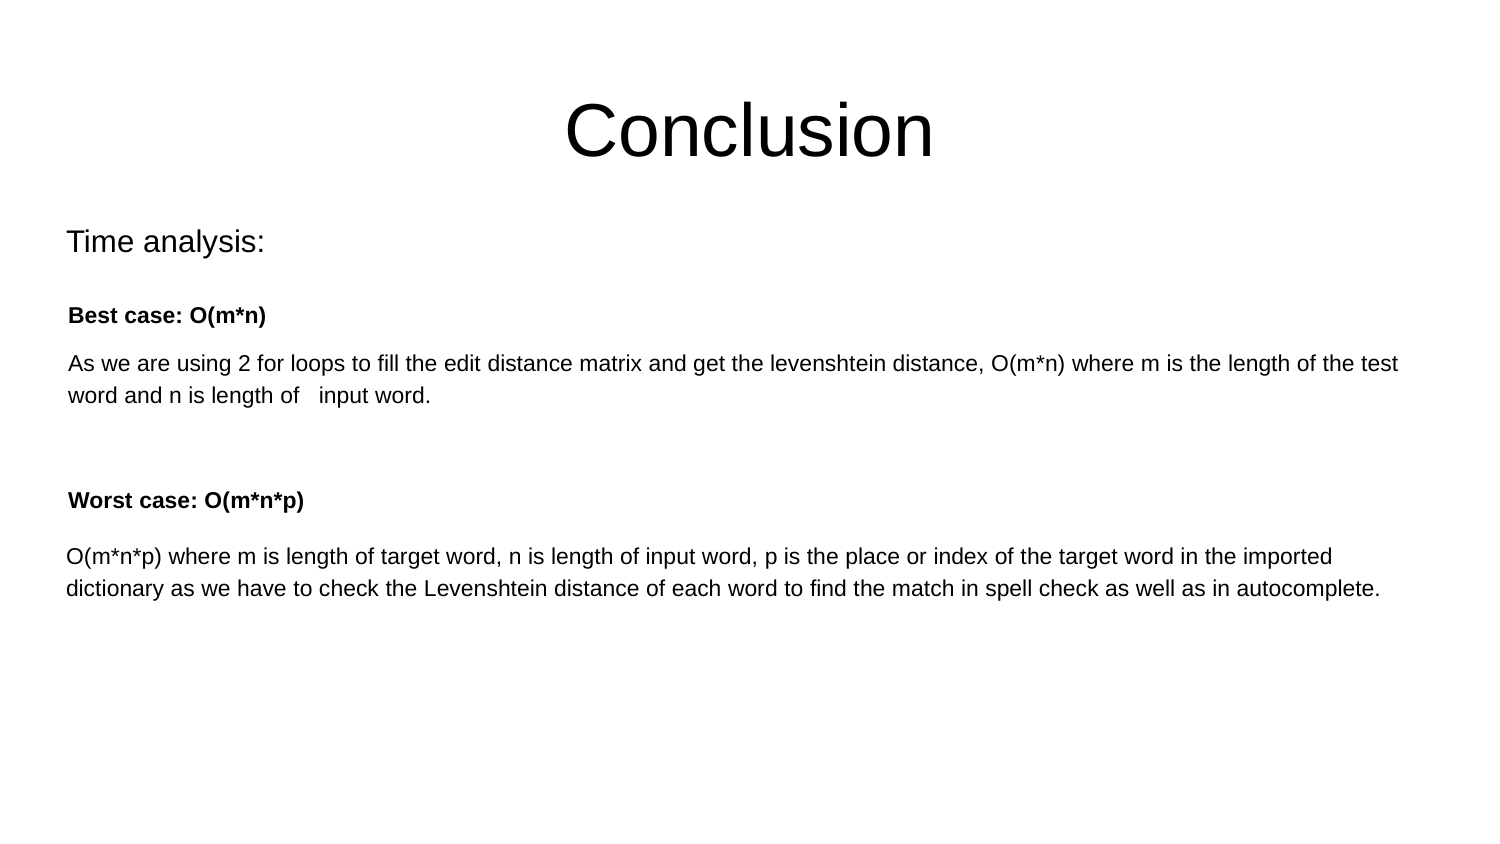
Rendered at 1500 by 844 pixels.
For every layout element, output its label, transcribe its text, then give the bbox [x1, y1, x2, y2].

text_box Time analysis: Best case: O(m*n) As we are using 2 for loops to fill the edit distance matrix and get the levenshtein distance, O(m*n) where m is the length of the test word and n is length of input word. Worst case: O(m*n*p) O(m*n*p) where m is length of target word, n is length of input word, p is the place or index of the target word in the imported dictionary as we have to check the Levenshtein distance of each word to find the match in spell check as well as in autocomplete. [51, 206, 1449, 670]
title Conclusion [51, 57, 1449, 196]
